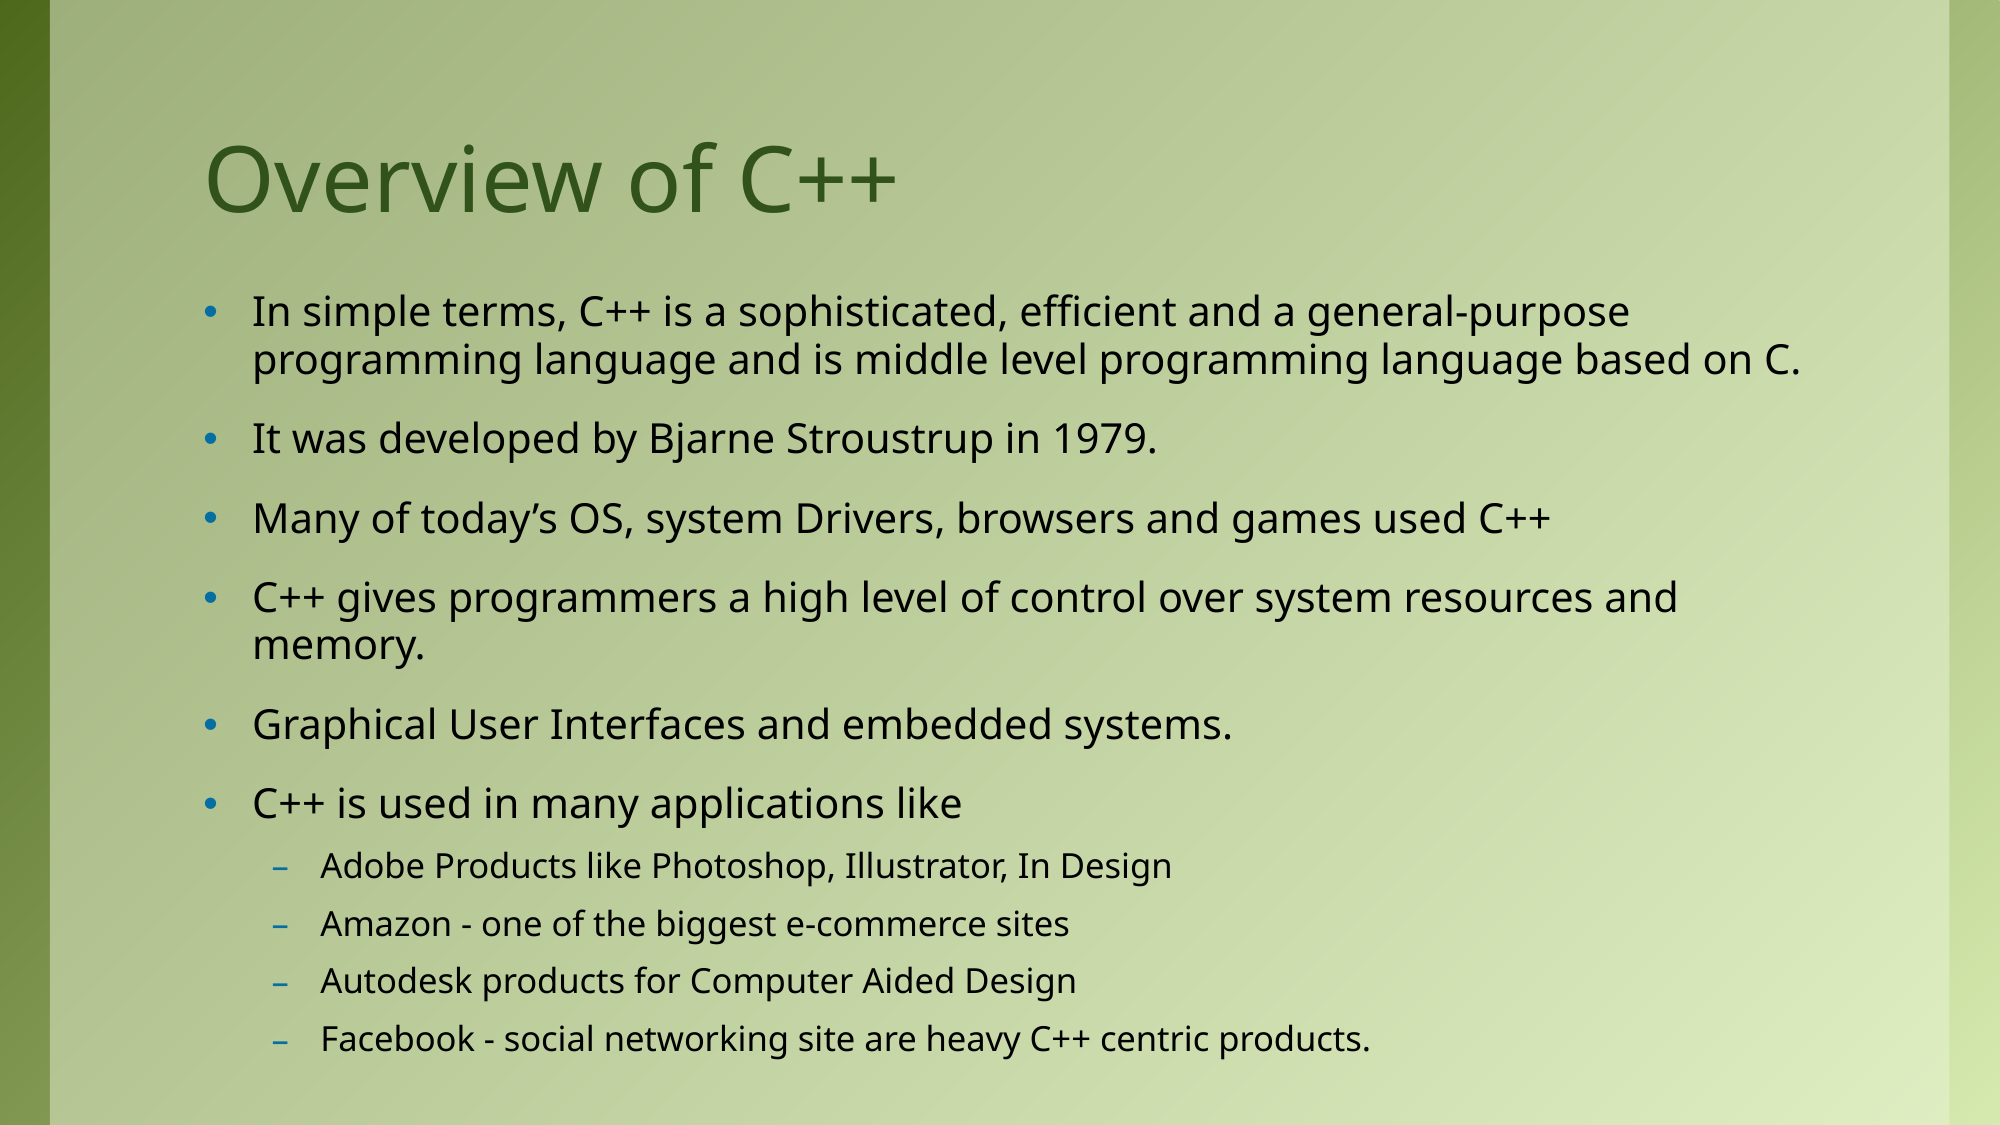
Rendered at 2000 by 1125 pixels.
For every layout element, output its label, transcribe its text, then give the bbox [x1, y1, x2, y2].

title Overview of C++ [183, 12, 1850, 242]
list In simple terms, C++ is a sophisticated, efficient and a general-purpose programming language and is middle level programming language based on C. It was developed by Bjarne Stroustrup in 1979. Many of today’s OS, system Drivers, browsers and games used C++ C++ gives programmers a high level of control over system resources and memory. Graphical User Interfaces and embedded systems. C++ is used in many applications like Adobe Products like Photoshop, Illustrator, In Design Amazon - one of the biggest e-commerce sites Autodesk products for Computer Aided Design Facebook - social networking site are heavy C++ centric products. [183, 279, 1850, 1113]
